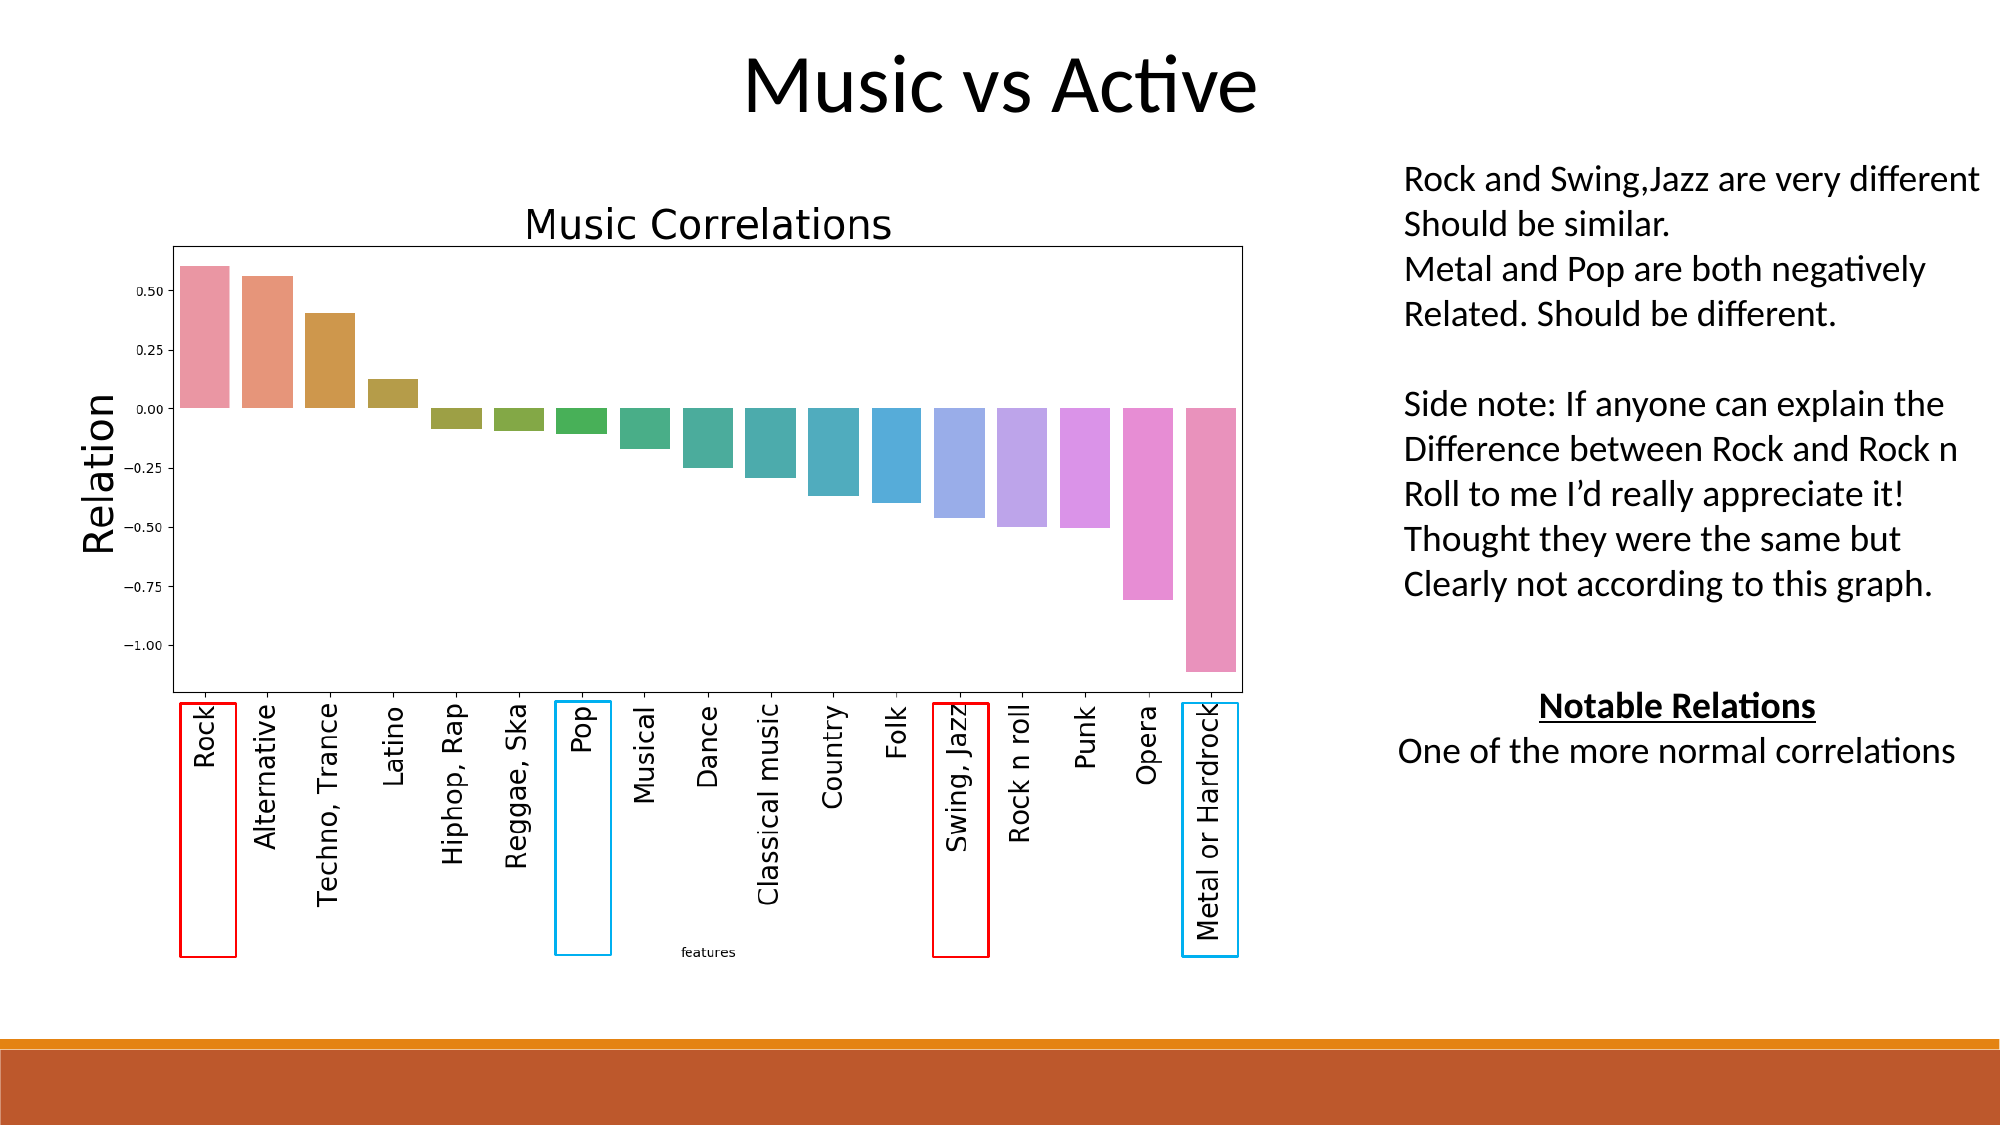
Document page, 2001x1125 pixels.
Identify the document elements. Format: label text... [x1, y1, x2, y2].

text_box Music vs Active [727, 21, 1275, 137]
text_box Rock and Swing,Jazz are very different Should be similar. Metal and Pop are both negatively Related. Should be different. Side note: If anyone can explain the Difference between Rock and Rock n Roll to me I’d really appreciate it! Thought they were the same but Clearly not according to this graph. [1389, 146, 1996, 702]
picture [0, 146, 1381, 975]
text_box Notable Relations One of the more normal correlations [1387, 673, 1972, 779]
